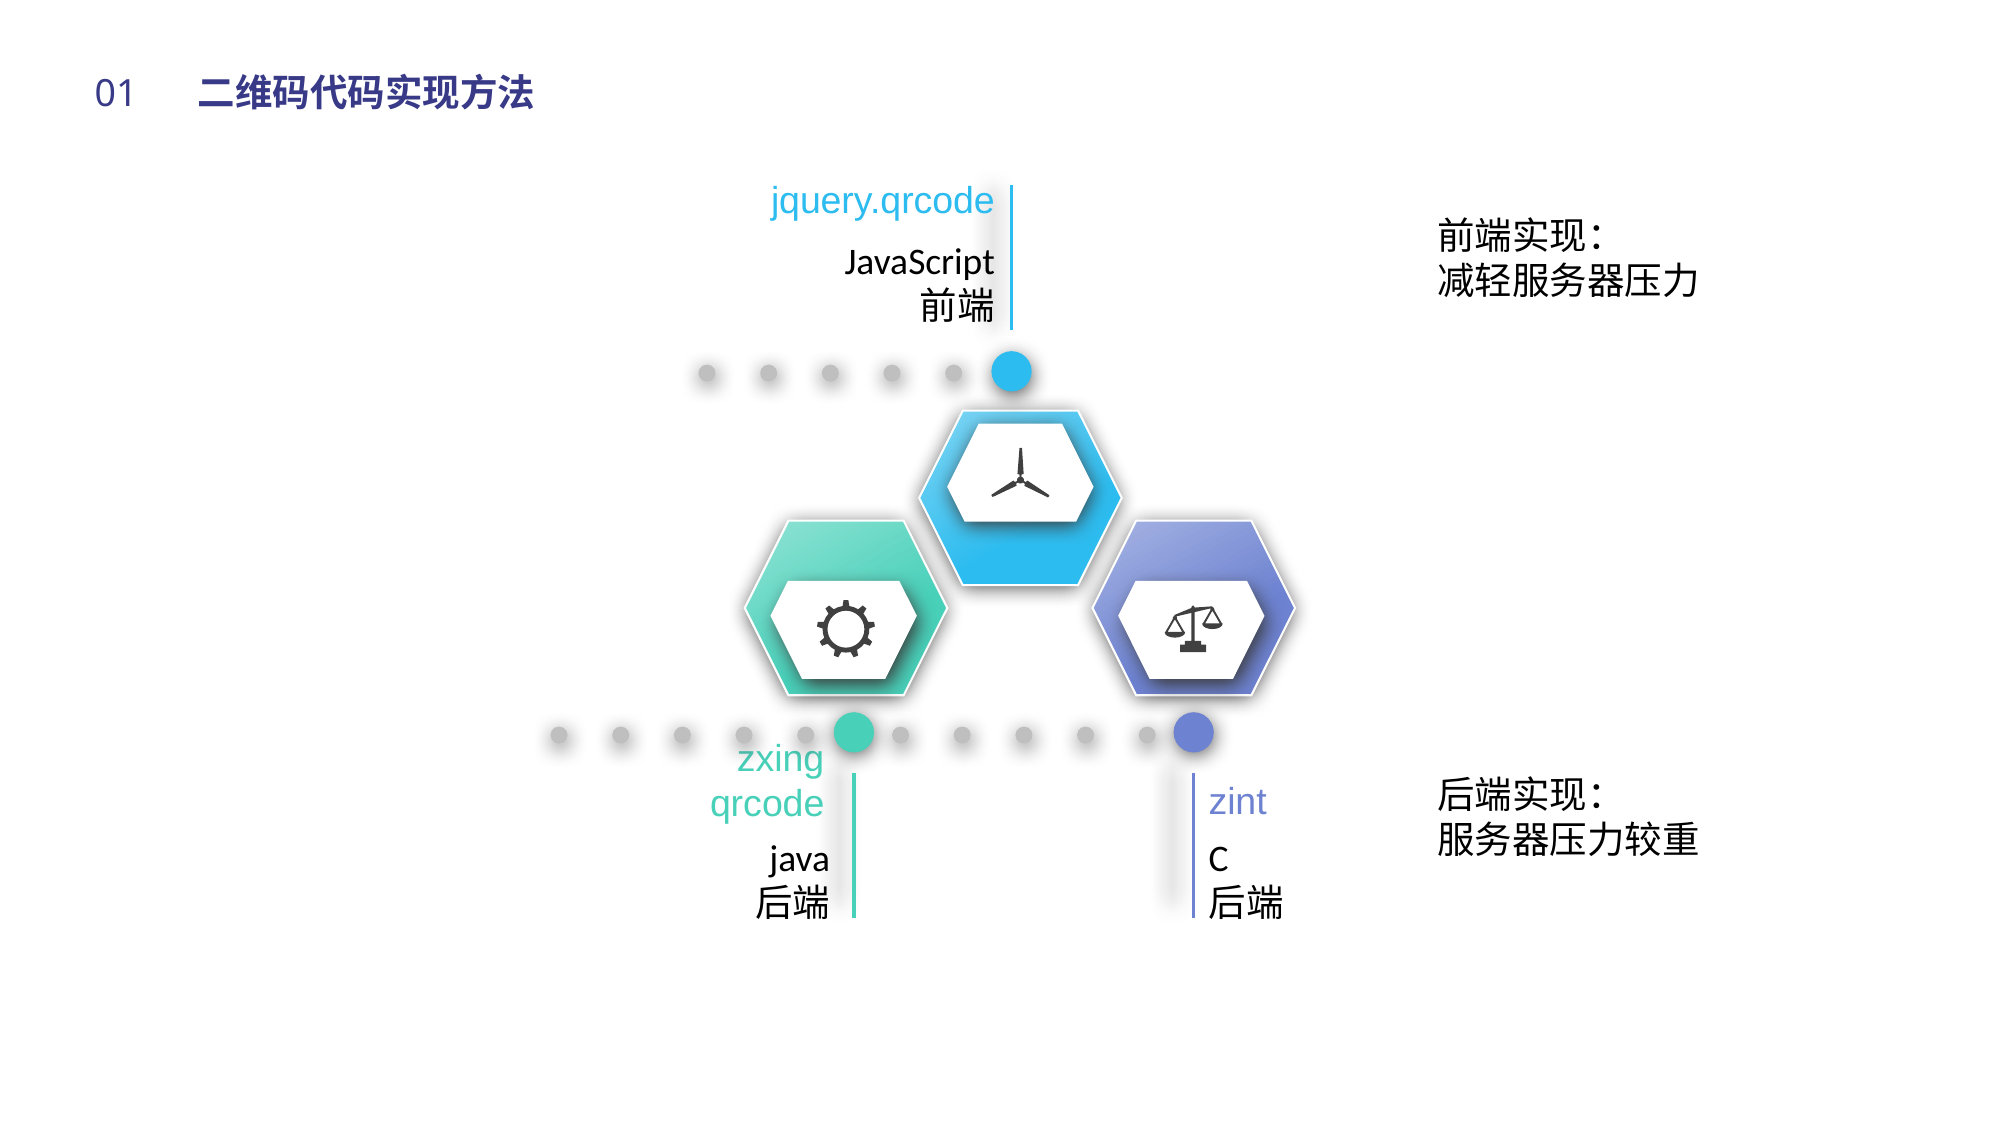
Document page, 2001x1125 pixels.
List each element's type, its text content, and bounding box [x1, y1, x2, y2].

text_box [917, 409, 1123, 587]
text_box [698, 364, 963, 382]
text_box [891, 726, 1156, 744]
text_box 01 [79, 61, 153, 122]
text_box jquery.qrcode [698, 169, 1010, 230]
text_box [990, 350, 1033, 393]
text_box [1118, 580, 1265, 679]
text_box [991, 447, 1050, 498]
text_box [1164, 605, 1223, 653]
text_box [947, 423, 1094, 522]
text_box [817, 600, 875, 658]
text_box 二维码代码实现方法 [183, 61, 551, 122]
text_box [550, 726, 815, 744]
text_box 后端实现： 服务器压力较重 [1422, 718, 1729, 868]
text_box [1172, 711, 1215, 754]
text_box C 后端 [1193, 831, 1505, 933]
text_box [743, 519, 949, 697]
text_box zint [1193, 769, 1422, 831]
text_box zxing qrcode [527, 726, 839, 862]
text_box [833, 711, 876, 754]
text_box [1091, 519, 1297, 697]
text_box 前端实现： 减轻服务器压力 [1422, 204, 1783, 310]
text_box JavaScript 前端 [698, 230, 1010, 336]
text_box java 后端 [533, 826, 845, 933]
text_box [770, 580, 917, 679]
